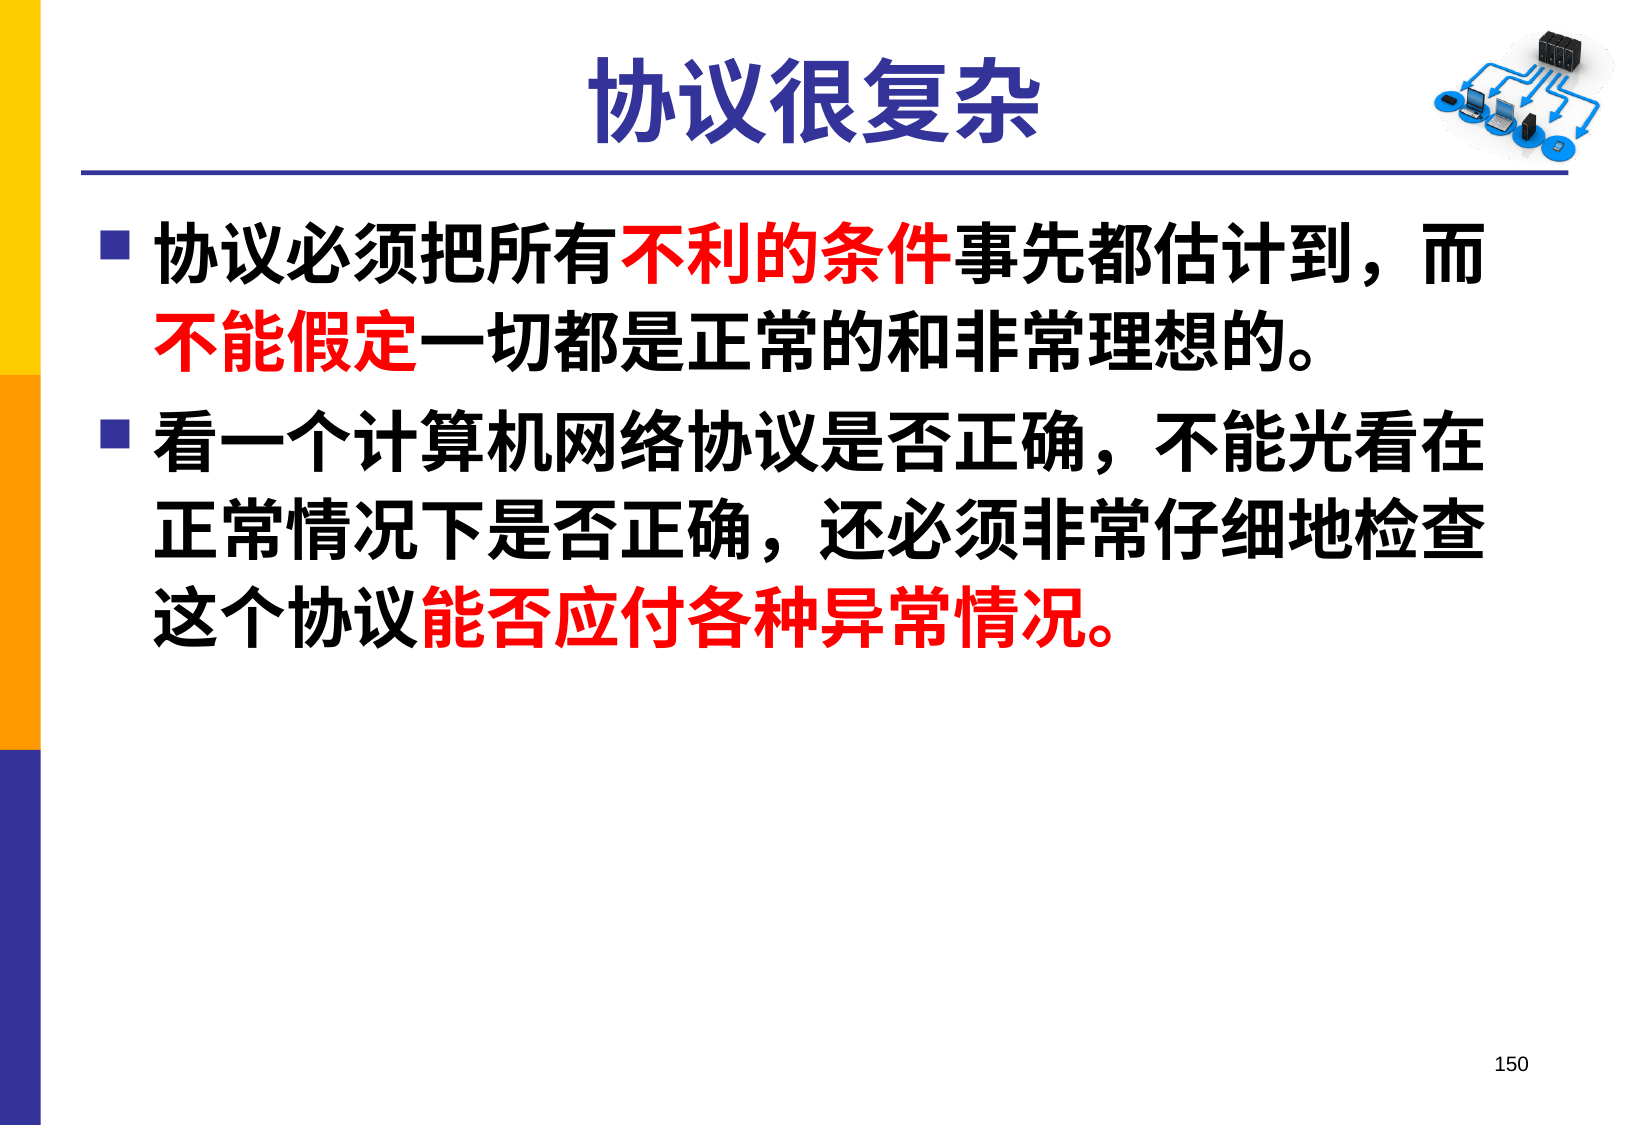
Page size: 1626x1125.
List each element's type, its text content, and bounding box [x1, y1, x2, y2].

list 协议必须把所有不利的条件事先都估计到，而不能假定一切都是正常的和非常理想的。 看一个计算机网络协议是否正确，不能光看在正常情况下是否正确，还必须非常仔细地检查这个协议能否应付各种异常情况。 [81, 196, 1569, 1006]
picture [1431, 30, 1616, 165]
slide_number 150 [1164, 1042, 1544, 1118]
title 协议很复杂 [81, 30, 1569, 161]
